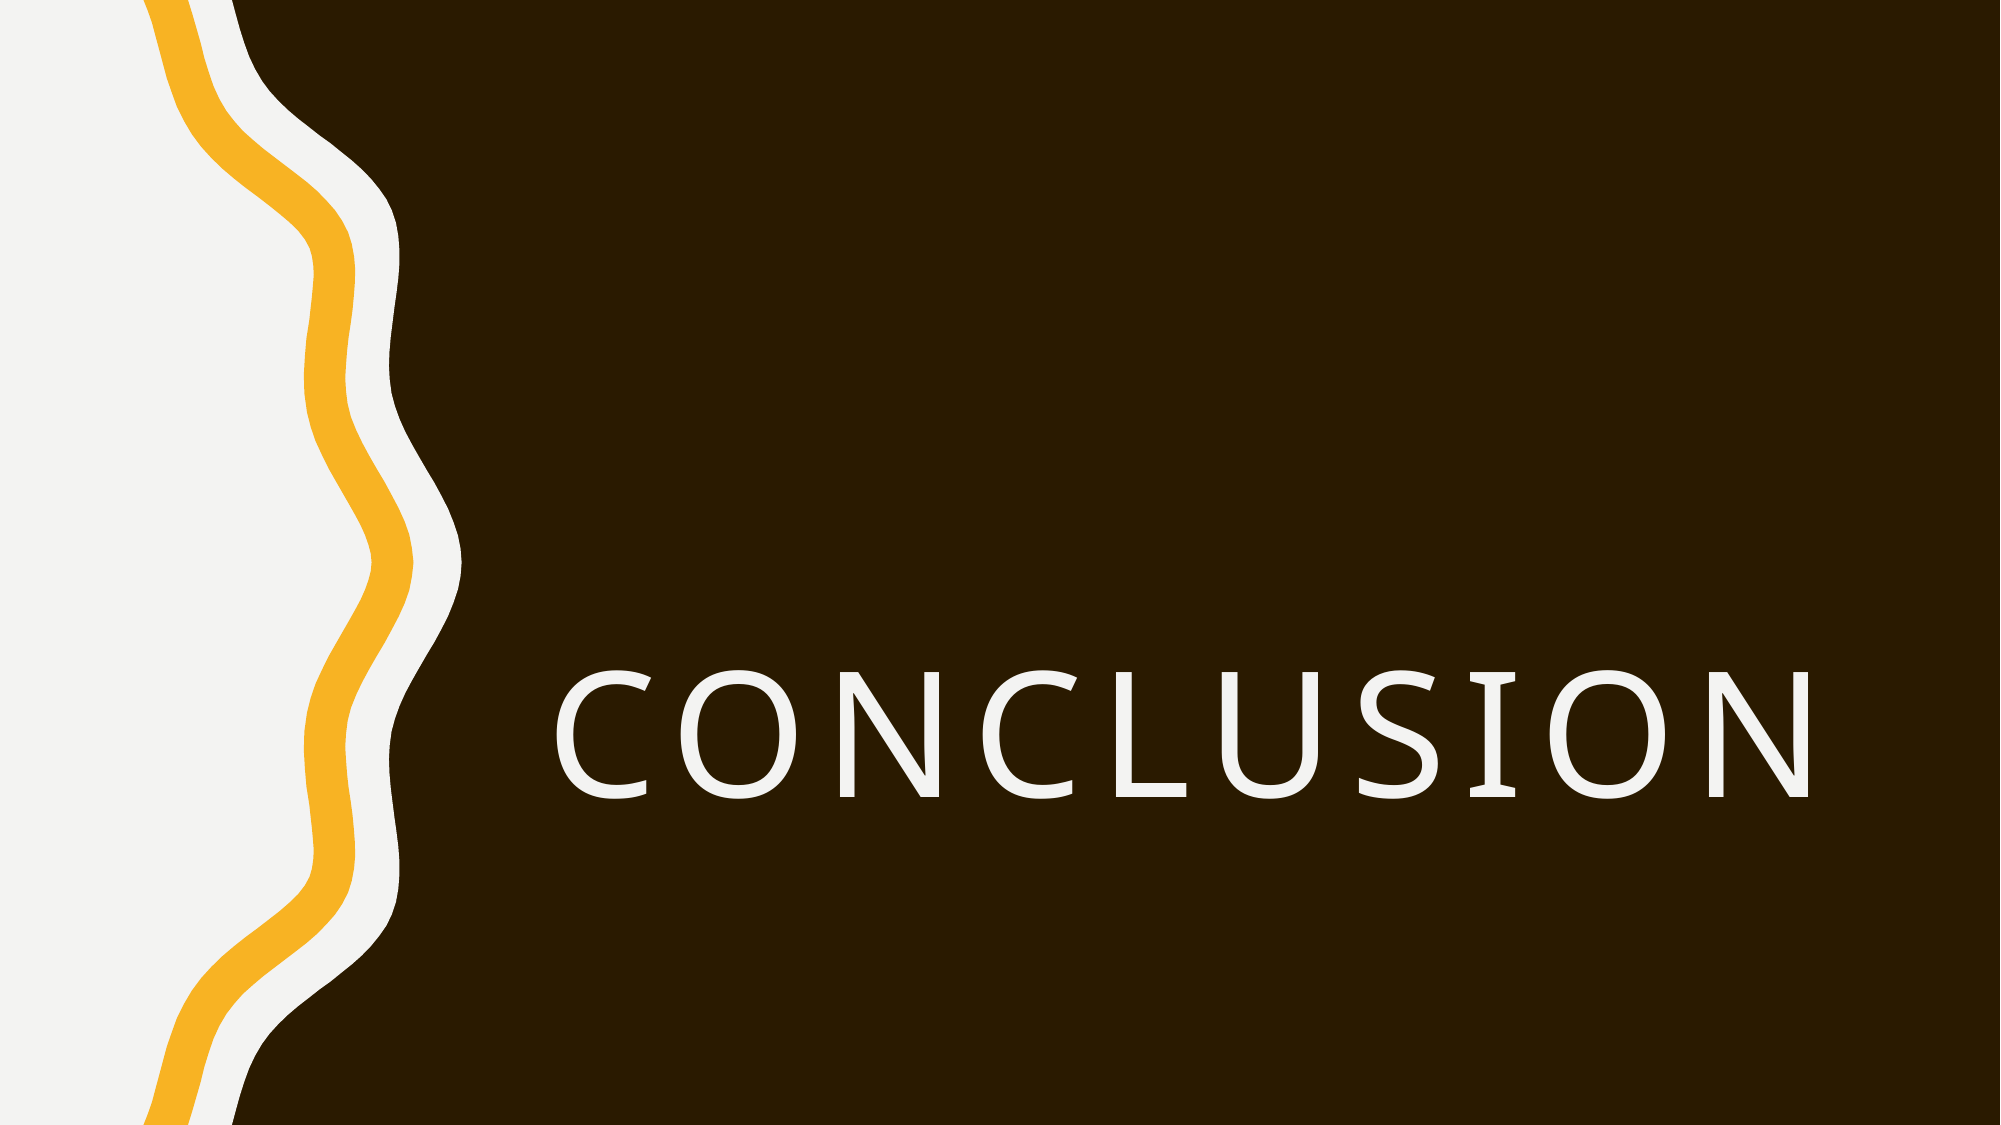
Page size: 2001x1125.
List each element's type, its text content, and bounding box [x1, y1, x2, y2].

title Conclusion [531, 176, 1875, 843]
